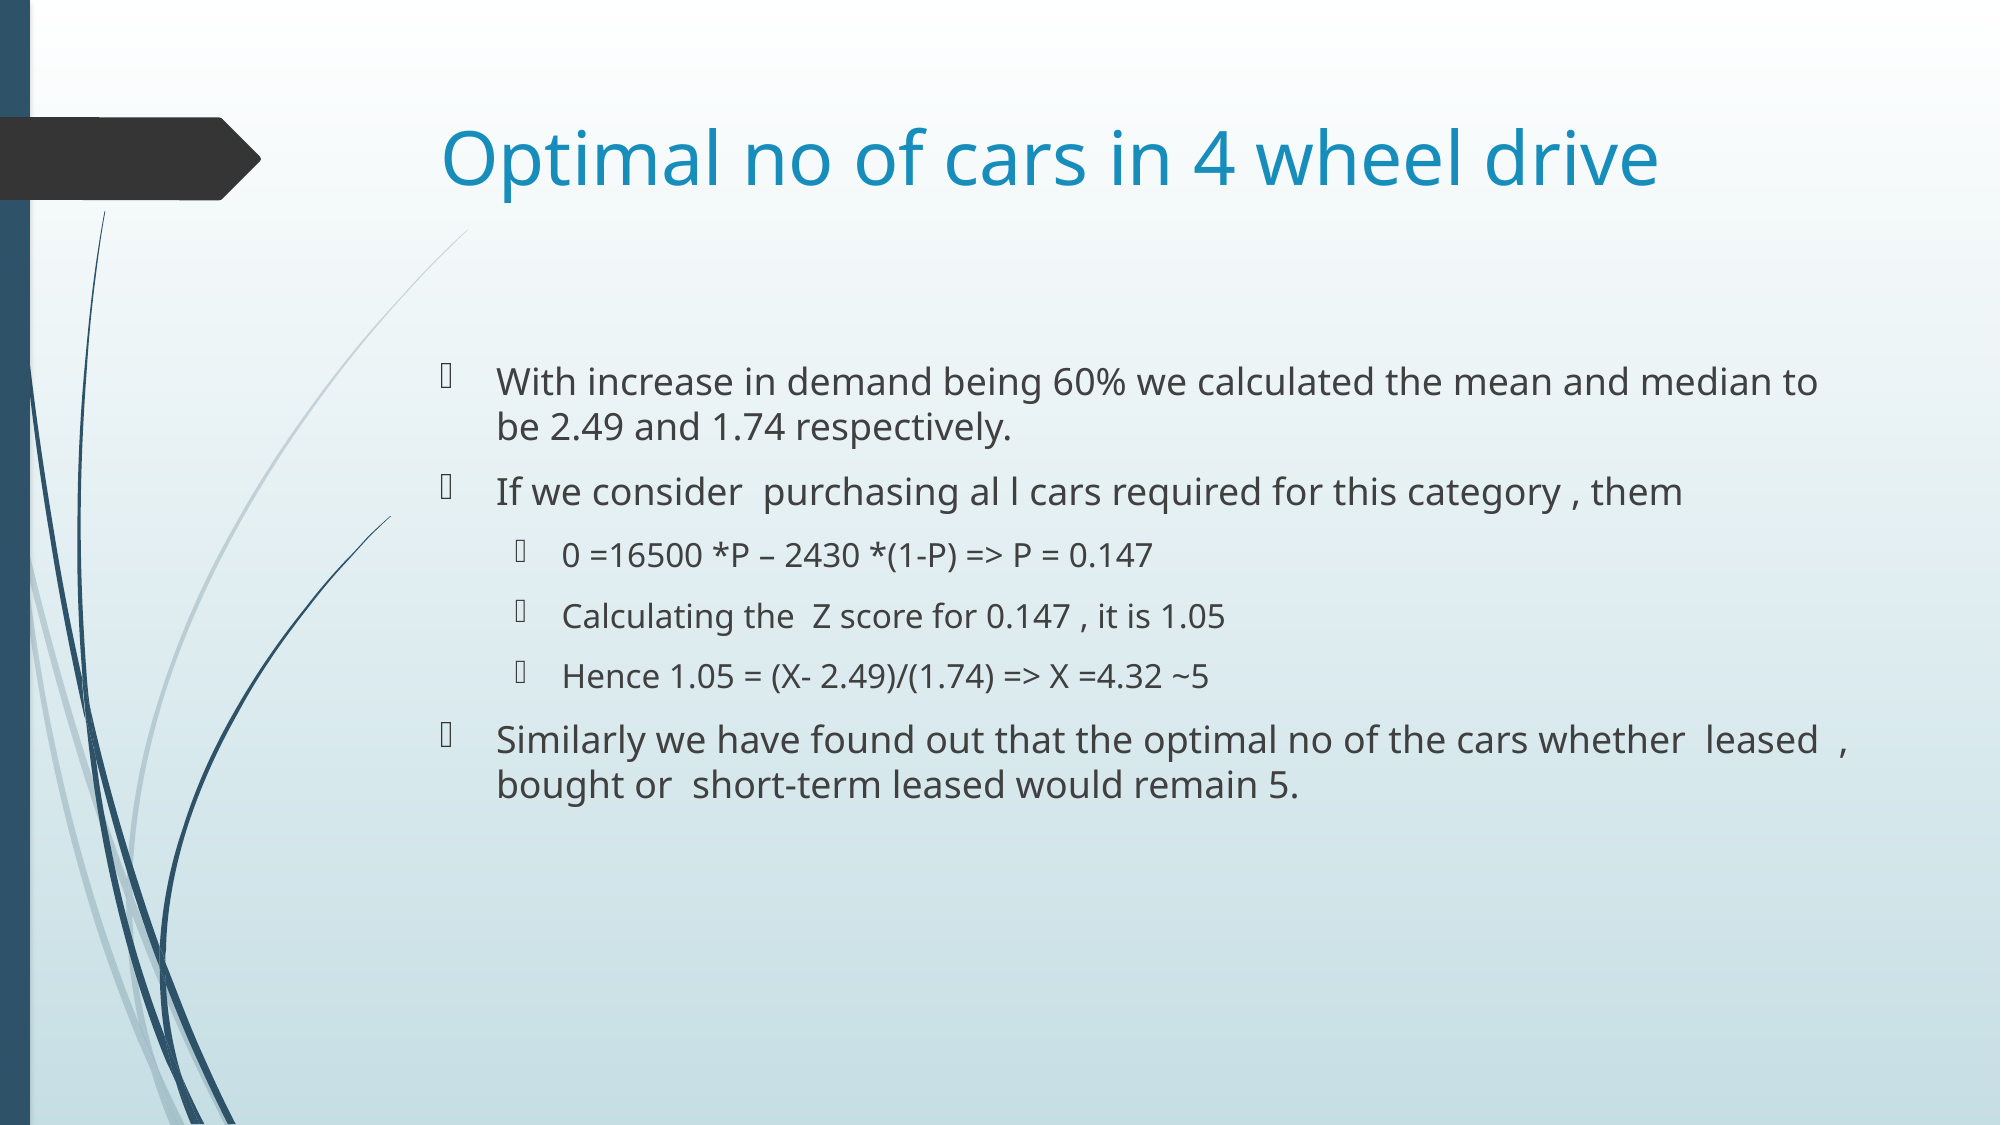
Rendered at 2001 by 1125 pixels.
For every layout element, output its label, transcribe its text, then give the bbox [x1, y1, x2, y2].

list With increase in demand being 60% we calculated the mean and median to be 2.49 and 1.74 respectively. If we consider purchasing al l cars required for this category , them 0 =16500 *P – 2430 *(1-P) => P = 0.147 Calculating the Z score for 0.147 , it is 1.05 Hence 1.05 = (X- 2.49)/(1.74) => X =4.32 ~5 Similarly we have found out that the optimal no of the cars whether leased , bought or short-term leased would remain 5. [424, 350, 1888, 970]
title Optimal no of cars in 4 wheel drive [425, 102, 1888, 313]
